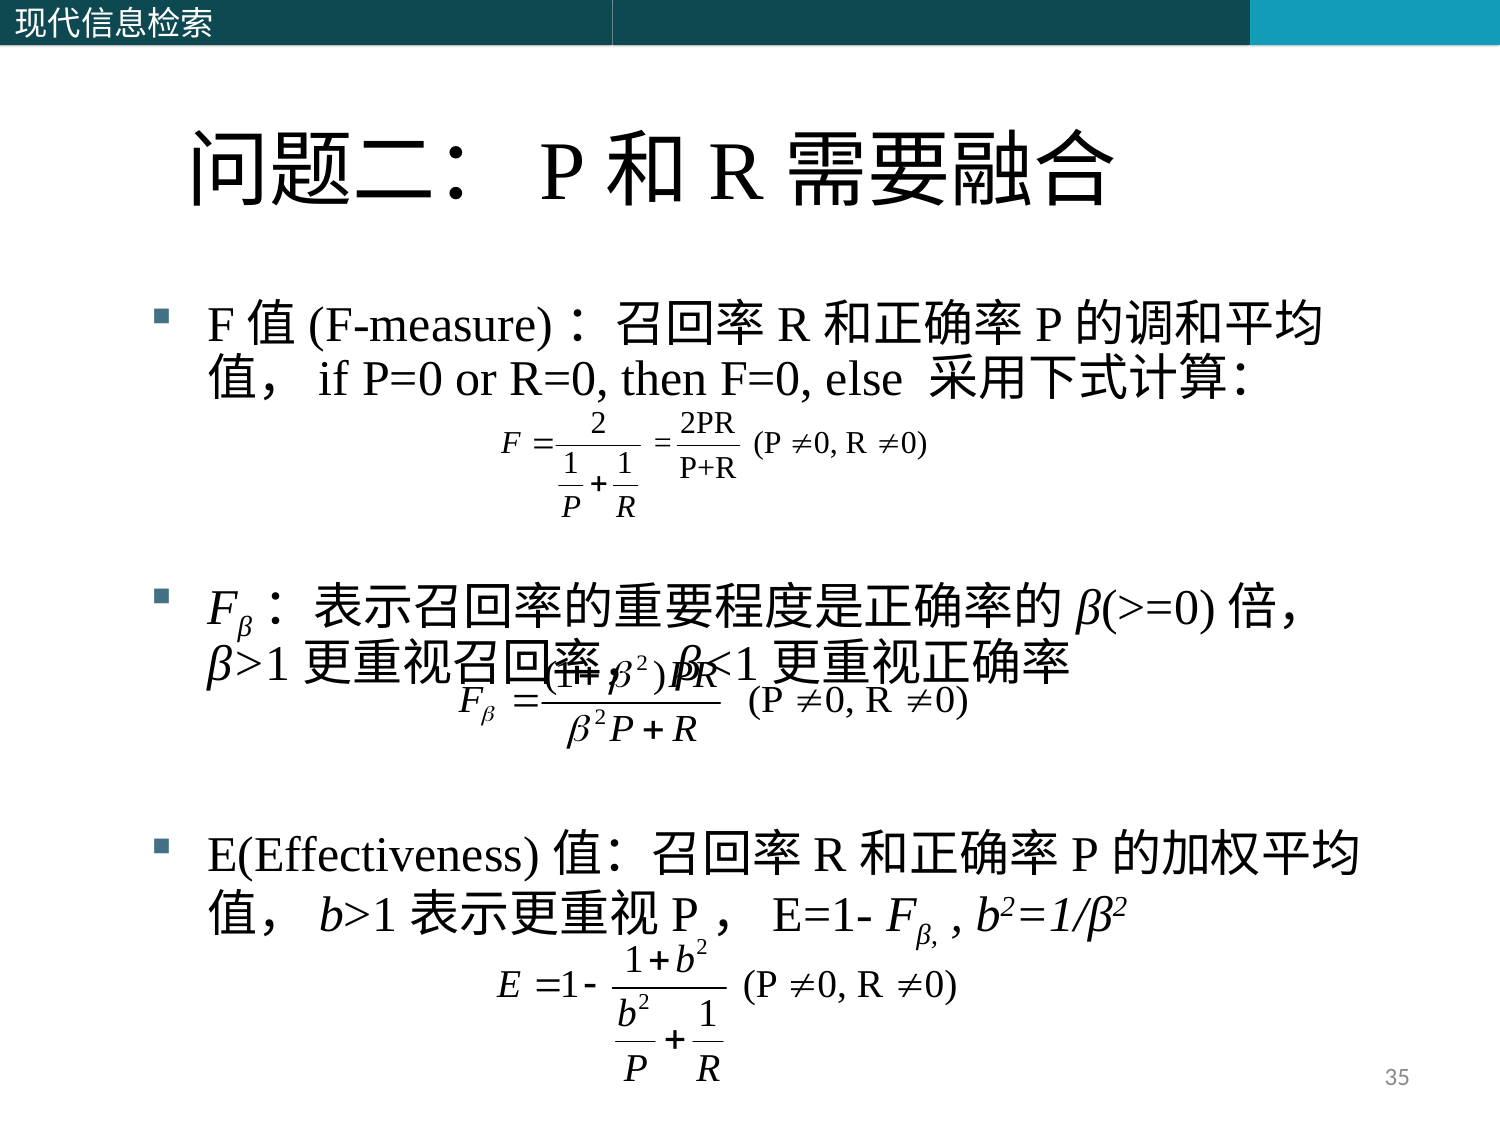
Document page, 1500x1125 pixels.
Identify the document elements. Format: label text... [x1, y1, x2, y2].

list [489, 928, 963, 1090]
title 问题二：P和R需要融合 [170, 89, 1302, 224]
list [494, 402, 933, 525]
list F值(F-measure)：召回率R和正确率P的调和平均值，if P=0 or R=0, then F=0, else 采用下式计算： Fβ：表示召回率的重要程度是正确率的β(>=0)倍， β>1更重视召回率， β<1更重视正确率 E(Effectiveness)值：召回率R和正确率P的加权平均值，b>1表示更重视P，E=1- Fβ, , b2=1/β2 [135, 290, 1389, 953]
slide_number 35 [1112, 1037, 1425, 1113]
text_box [451, 644, 977, 757]
